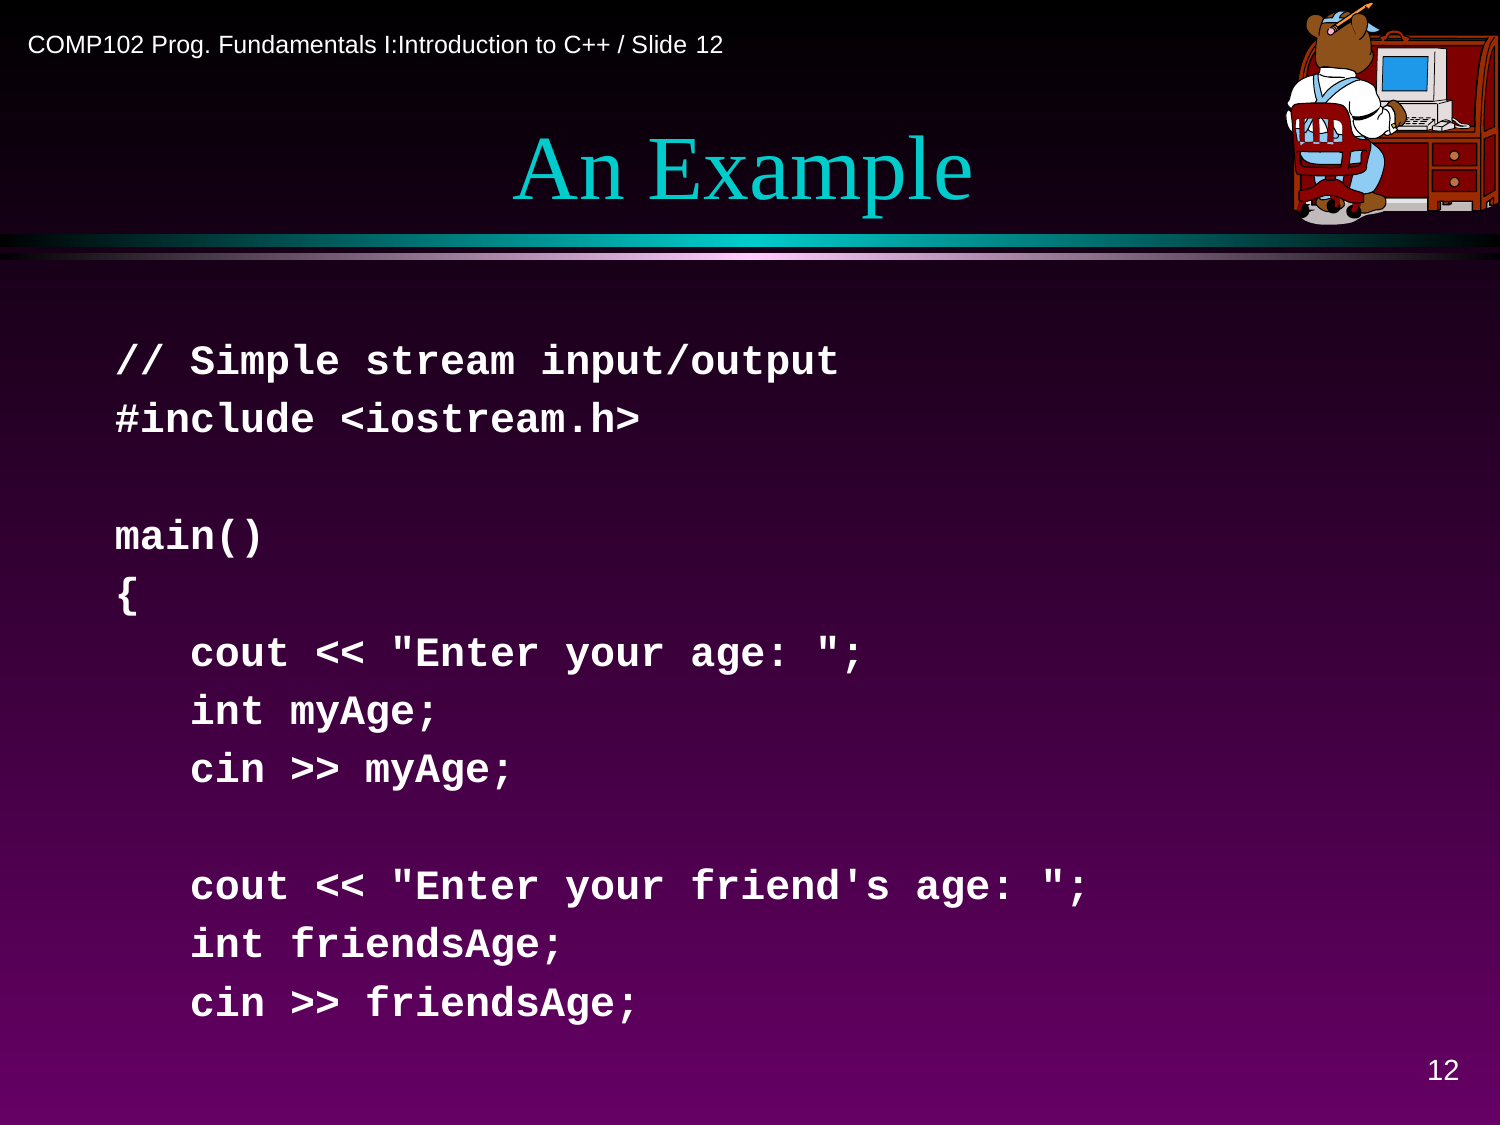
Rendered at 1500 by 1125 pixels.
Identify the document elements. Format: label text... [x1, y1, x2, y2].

slide_number 12 [1274, 1024, 1475, 1113]
title An Example [99, 37, 1388, 226]
list // Simple stream input/output #include <iostream.h> main() { cout << "Enter your age: "; int myAge; cin >> myAge; cout << "Enter your friend's age: "; int friendsAge; cin >> friendsAge; [99, 324, 1388, 1001]
